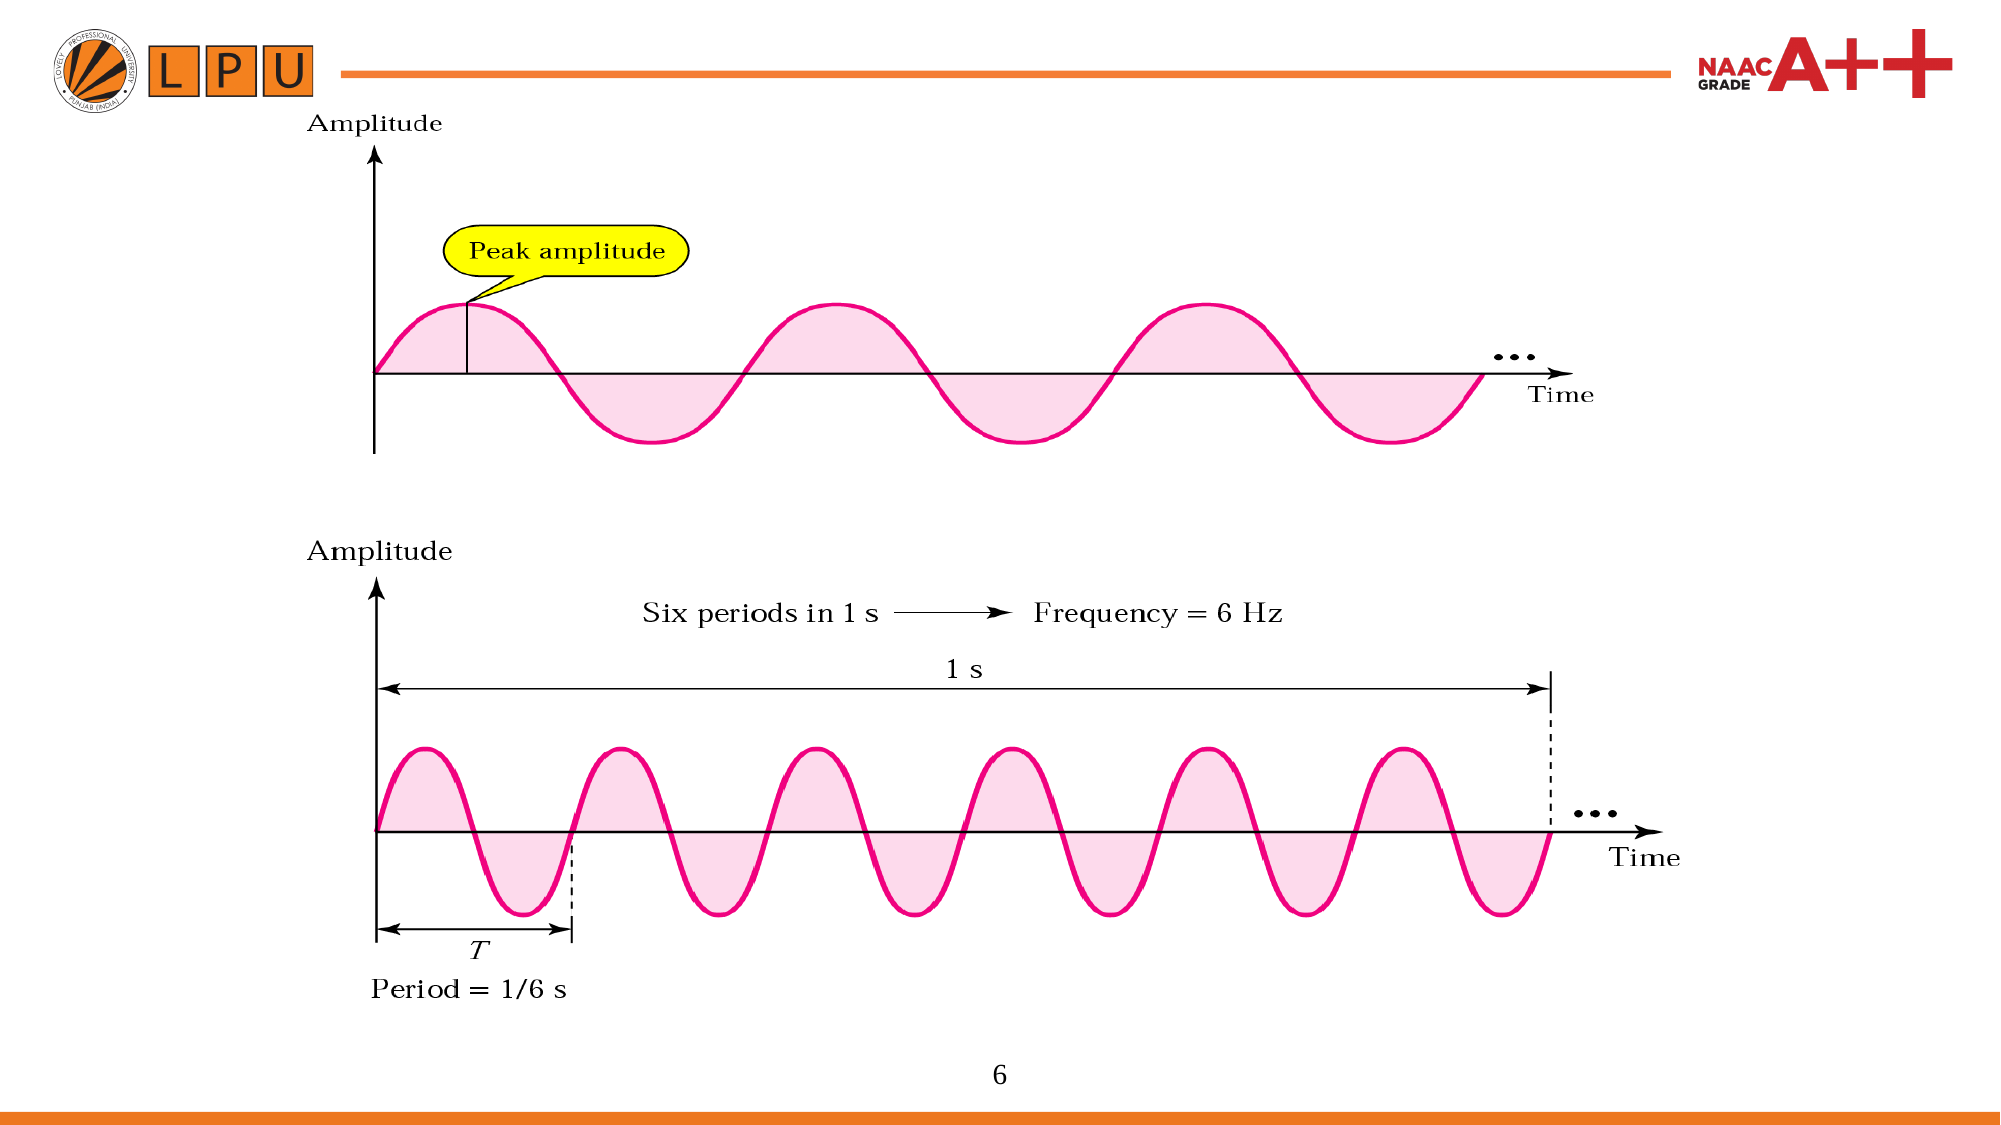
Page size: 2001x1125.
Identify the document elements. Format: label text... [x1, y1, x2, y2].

footer 6 [662, 1042, 1338, 1103]
picture [306, 535, 1683, 1005]
picture [306, 110, 1594, 455]
